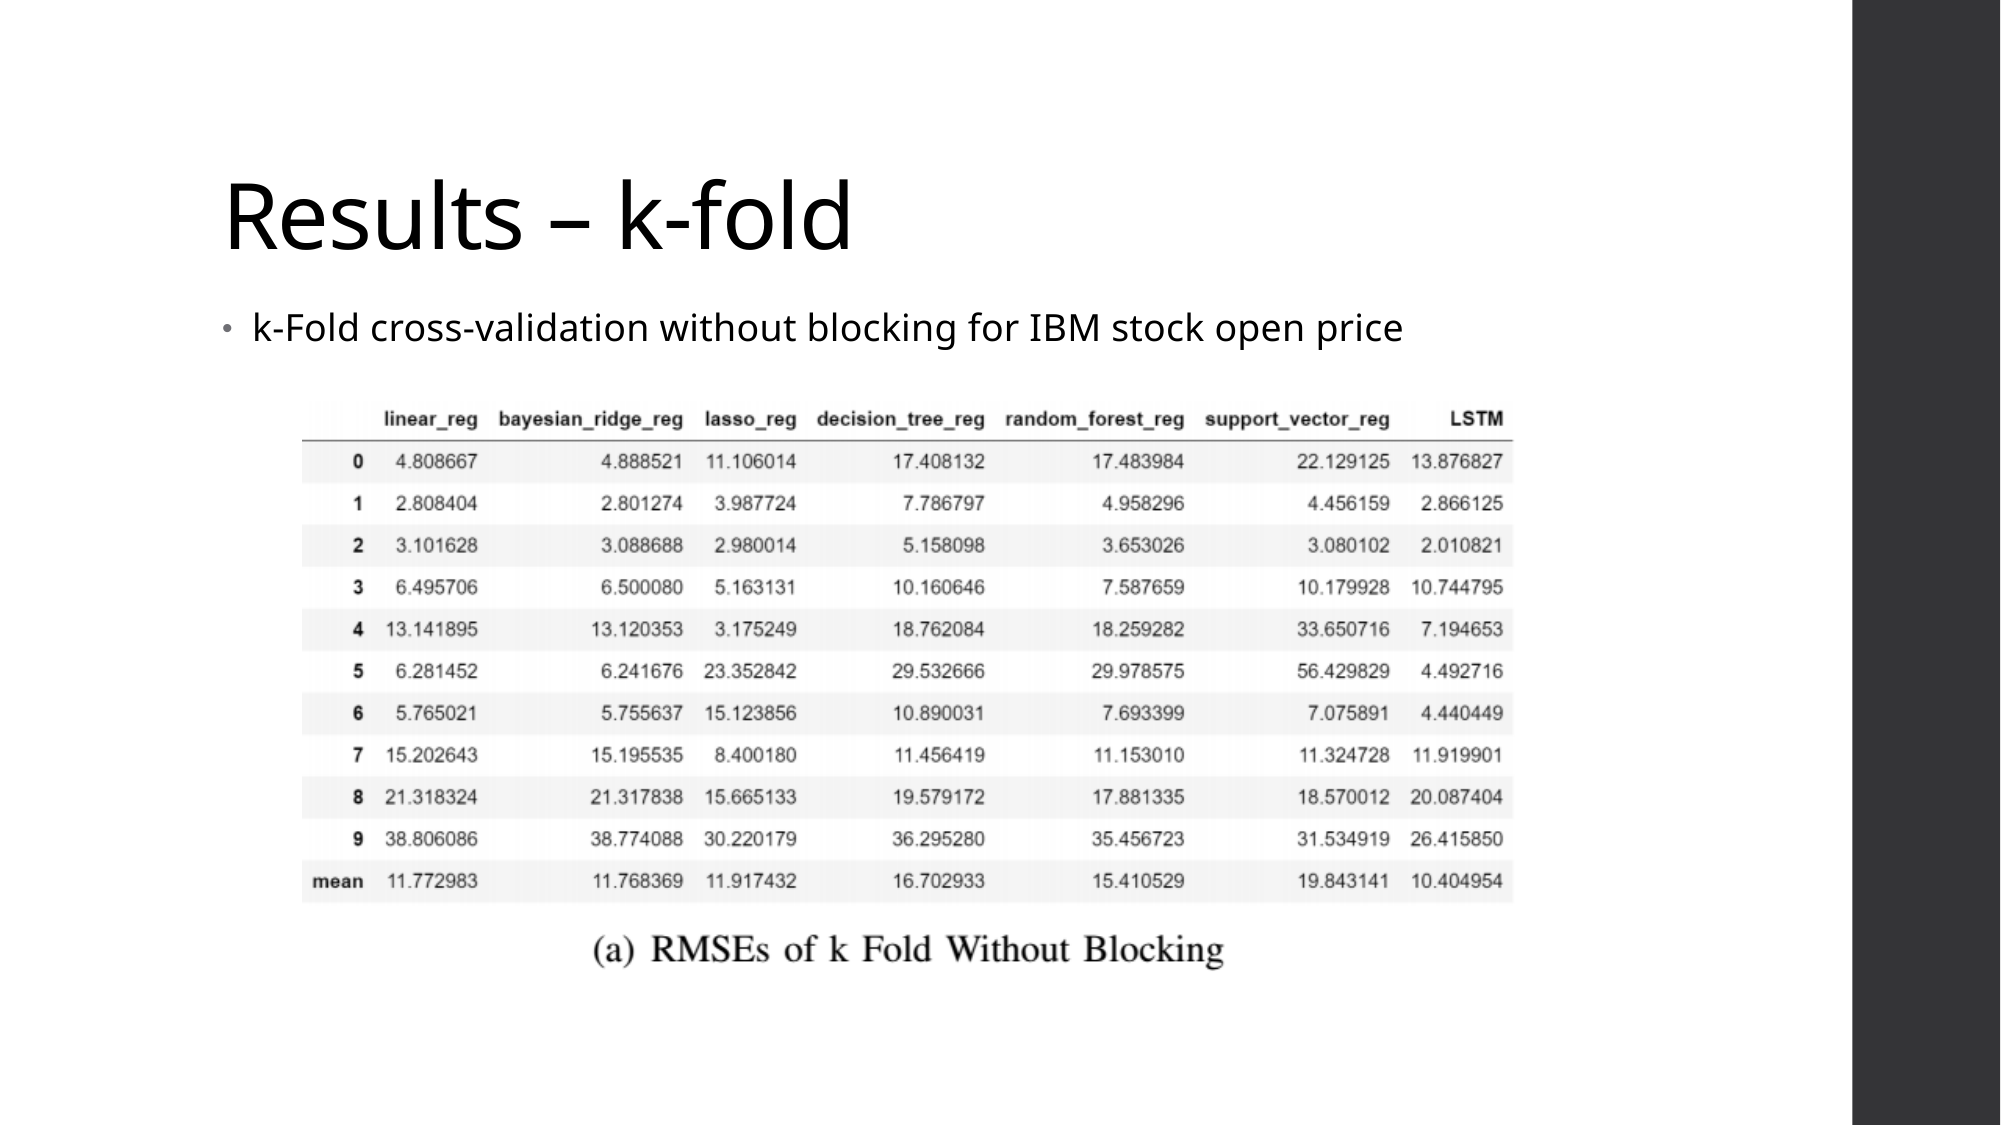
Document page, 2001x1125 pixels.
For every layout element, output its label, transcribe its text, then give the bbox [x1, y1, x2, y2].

title Results – k-fold [206, 60, 1797, 278]
list k-Fold cross-validation without blocking for IBM stock open price [206, 299, 1617, 1014]
picture [302, 401, 1522, 982]
